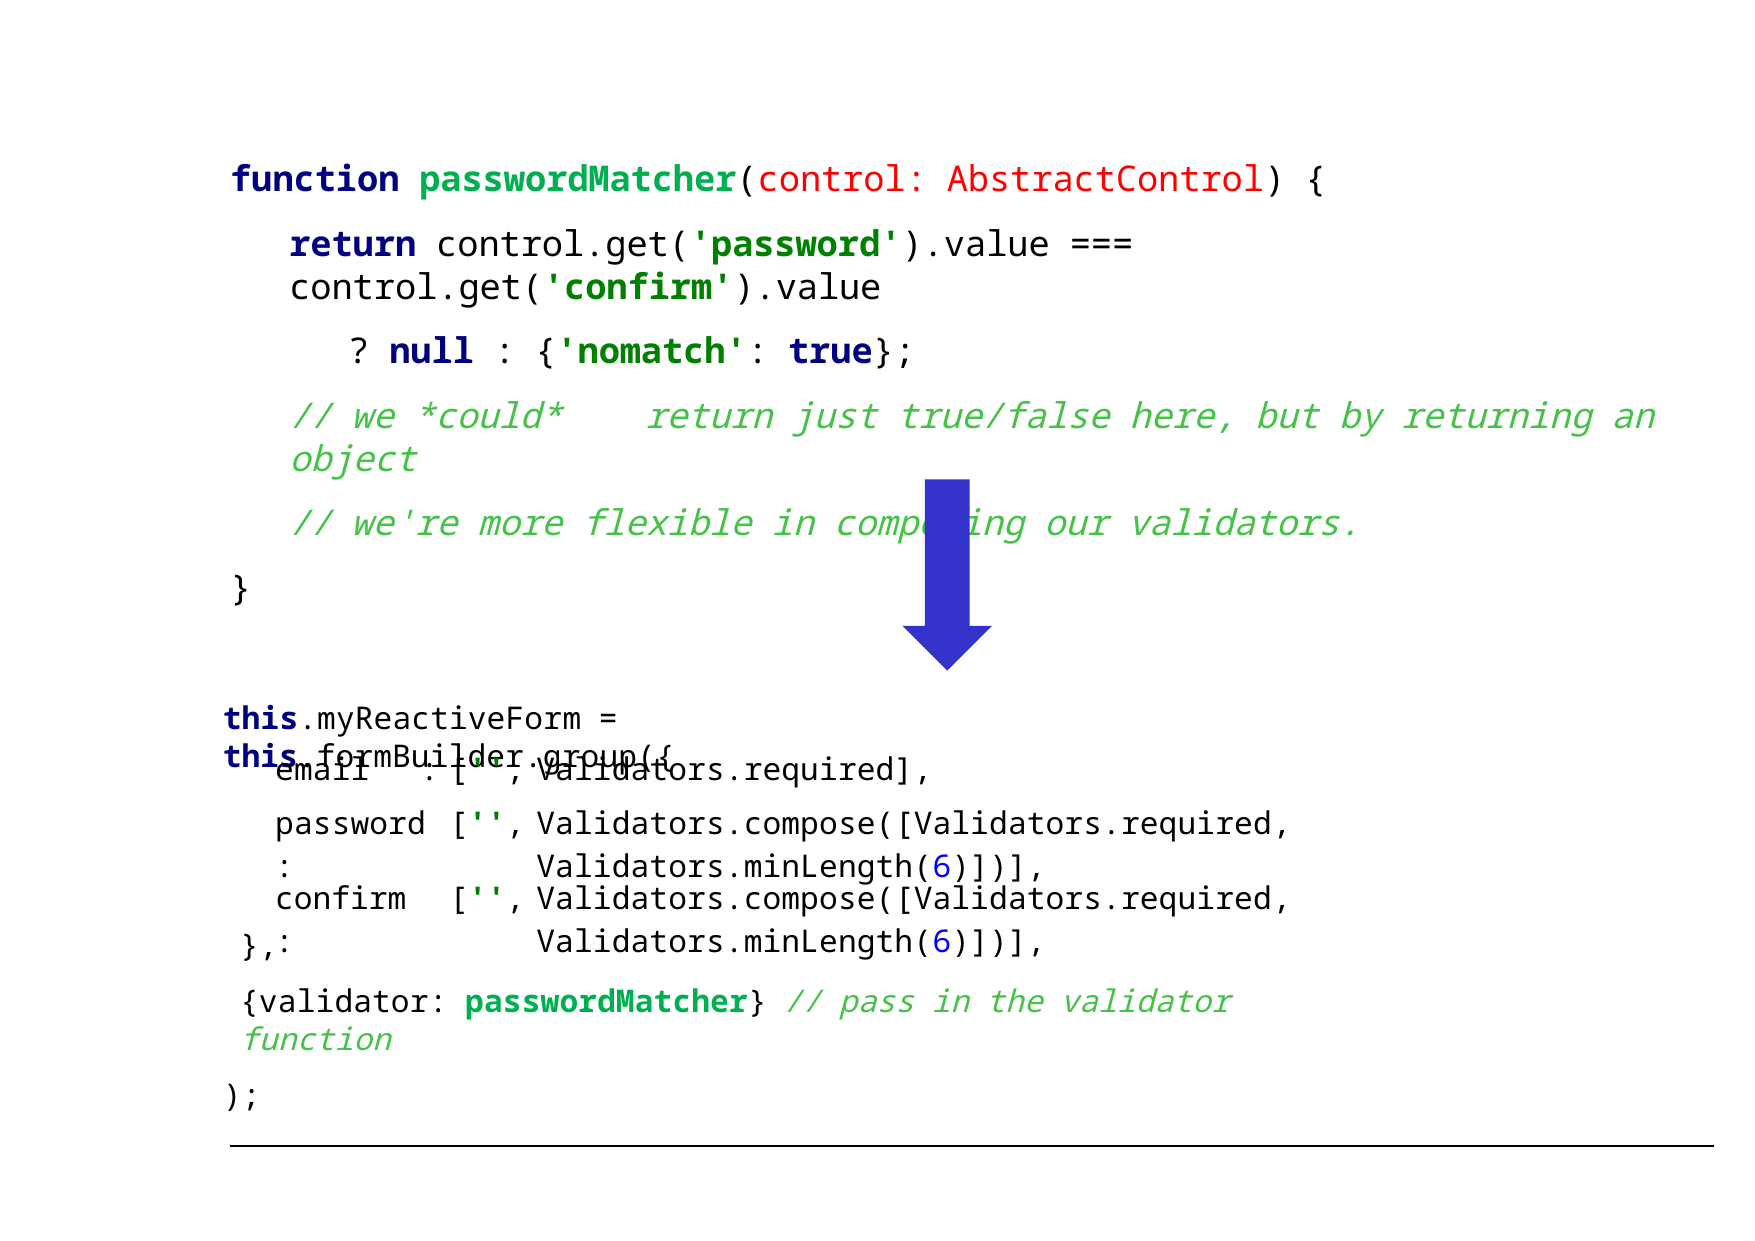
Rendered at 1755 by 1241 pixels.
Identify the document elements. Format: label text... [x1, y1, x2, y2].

table_header Validators.required], [528, 747, 1727, 801]
table_cell password: [270, 801, 441, 876]
table_cell ['', [441, 876, 528, 951]
table_header email : [270, 747, 441, 801]
text_box }, {validator: passwordMatcher} // pass in the validator function ); [220, 925, 1324, 1113]
table_cell Validators.compose([Validators.required, Validators.minLength(6)])], [528, 876, 1727, 951]
table_cell Validators.compose([Validators.required, Validators.minLength(6)])], [528, 801, 1727, 876]
table_header ['', [441, 747, 528, 801]
text_box this.myReactiveForm = this.formBuilder.group({ [220, 698, 1027, 774]
table_cell confirm : [270, 876, 441, 951]
text_box [902, 479, 992, 671]
text_box function passwordMatcher(control: AbstractControl) { return control.get('password').value === control.get('confirm').value ? null : {'nomatch': true}; // we *could* return just true/false here, but by returning an object // we're more flexible in composing our validators. } [228, 156, 1669, 608]
table_cell ['', [441, 801, 528, 876]
